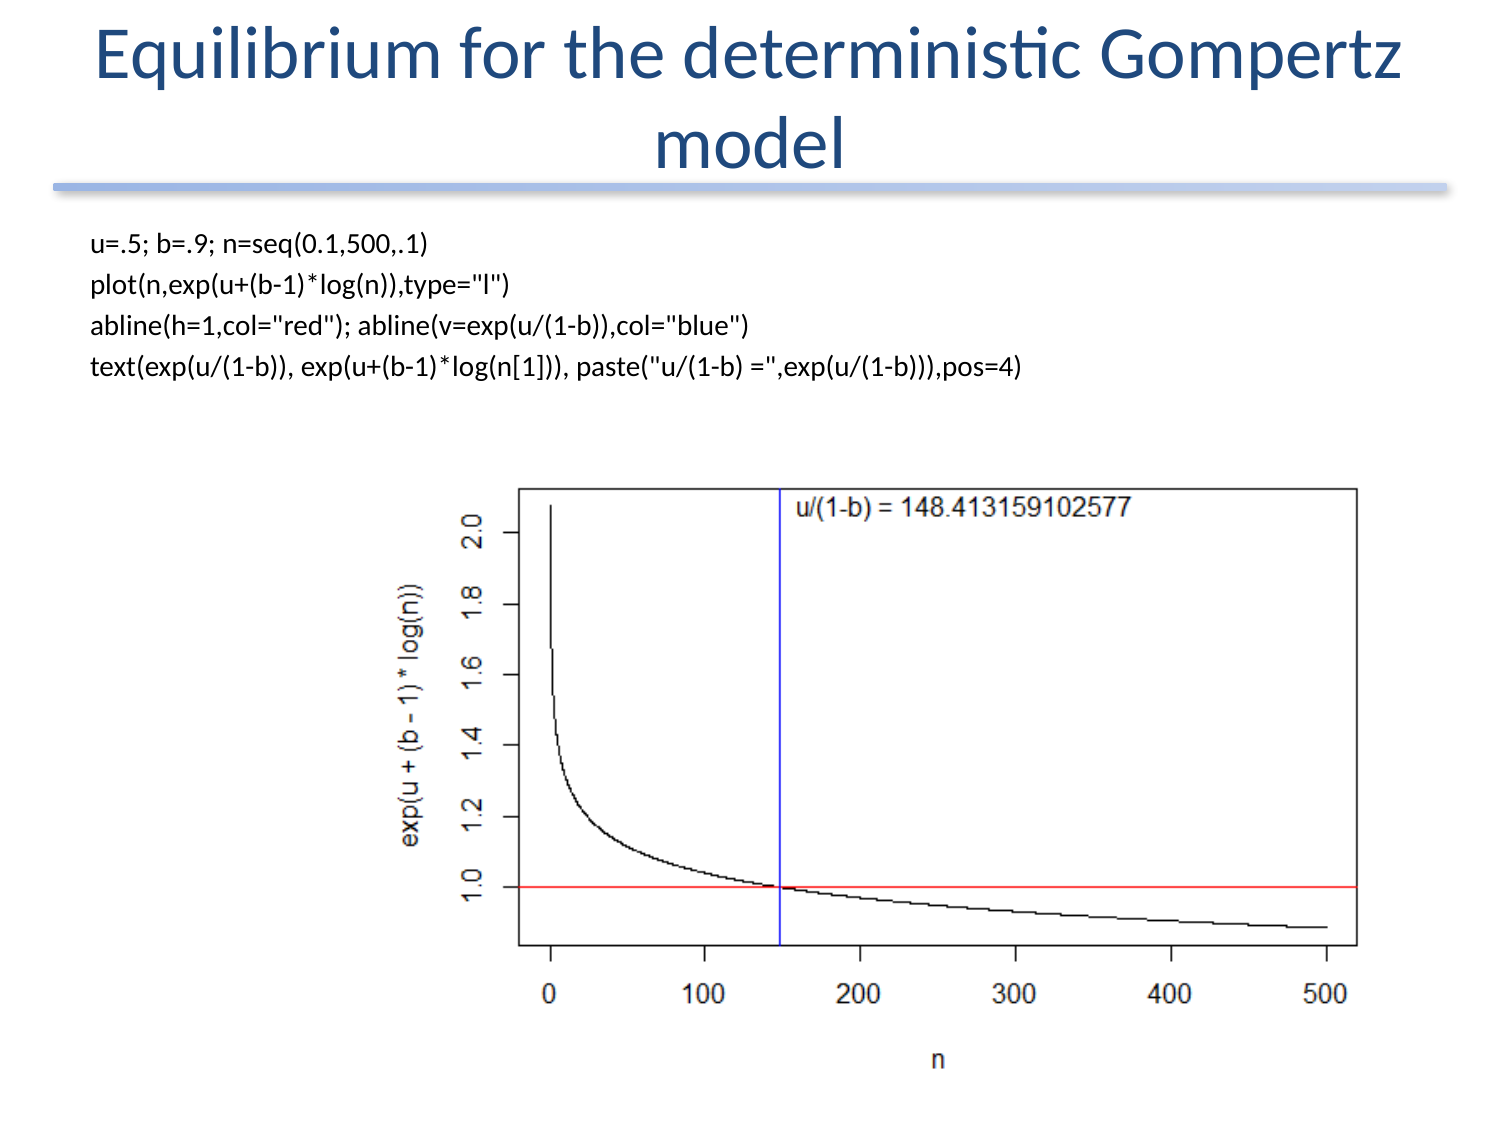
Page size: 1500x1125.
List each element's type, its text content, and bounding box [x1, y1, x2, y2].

picture [388, 358, 1426, 1110]
list u=.5; b=.9; n=seq(0.1,500,.1) plot(n,exp(u+(b-1)*log(n)),type="l") abline(h=1,col="red"); abline(v=exp(u/(1-b)),col="blue") text(exp(u/(1-b)), exp(u+(b-1)*log(n[1])), paste("u/(1-b) =",exp(u/(1-b))),pos=4) [75, 217, 1425, 414]
title Equilibrium for the deterministic Gompertz model [75, 0, 1425, 188]
